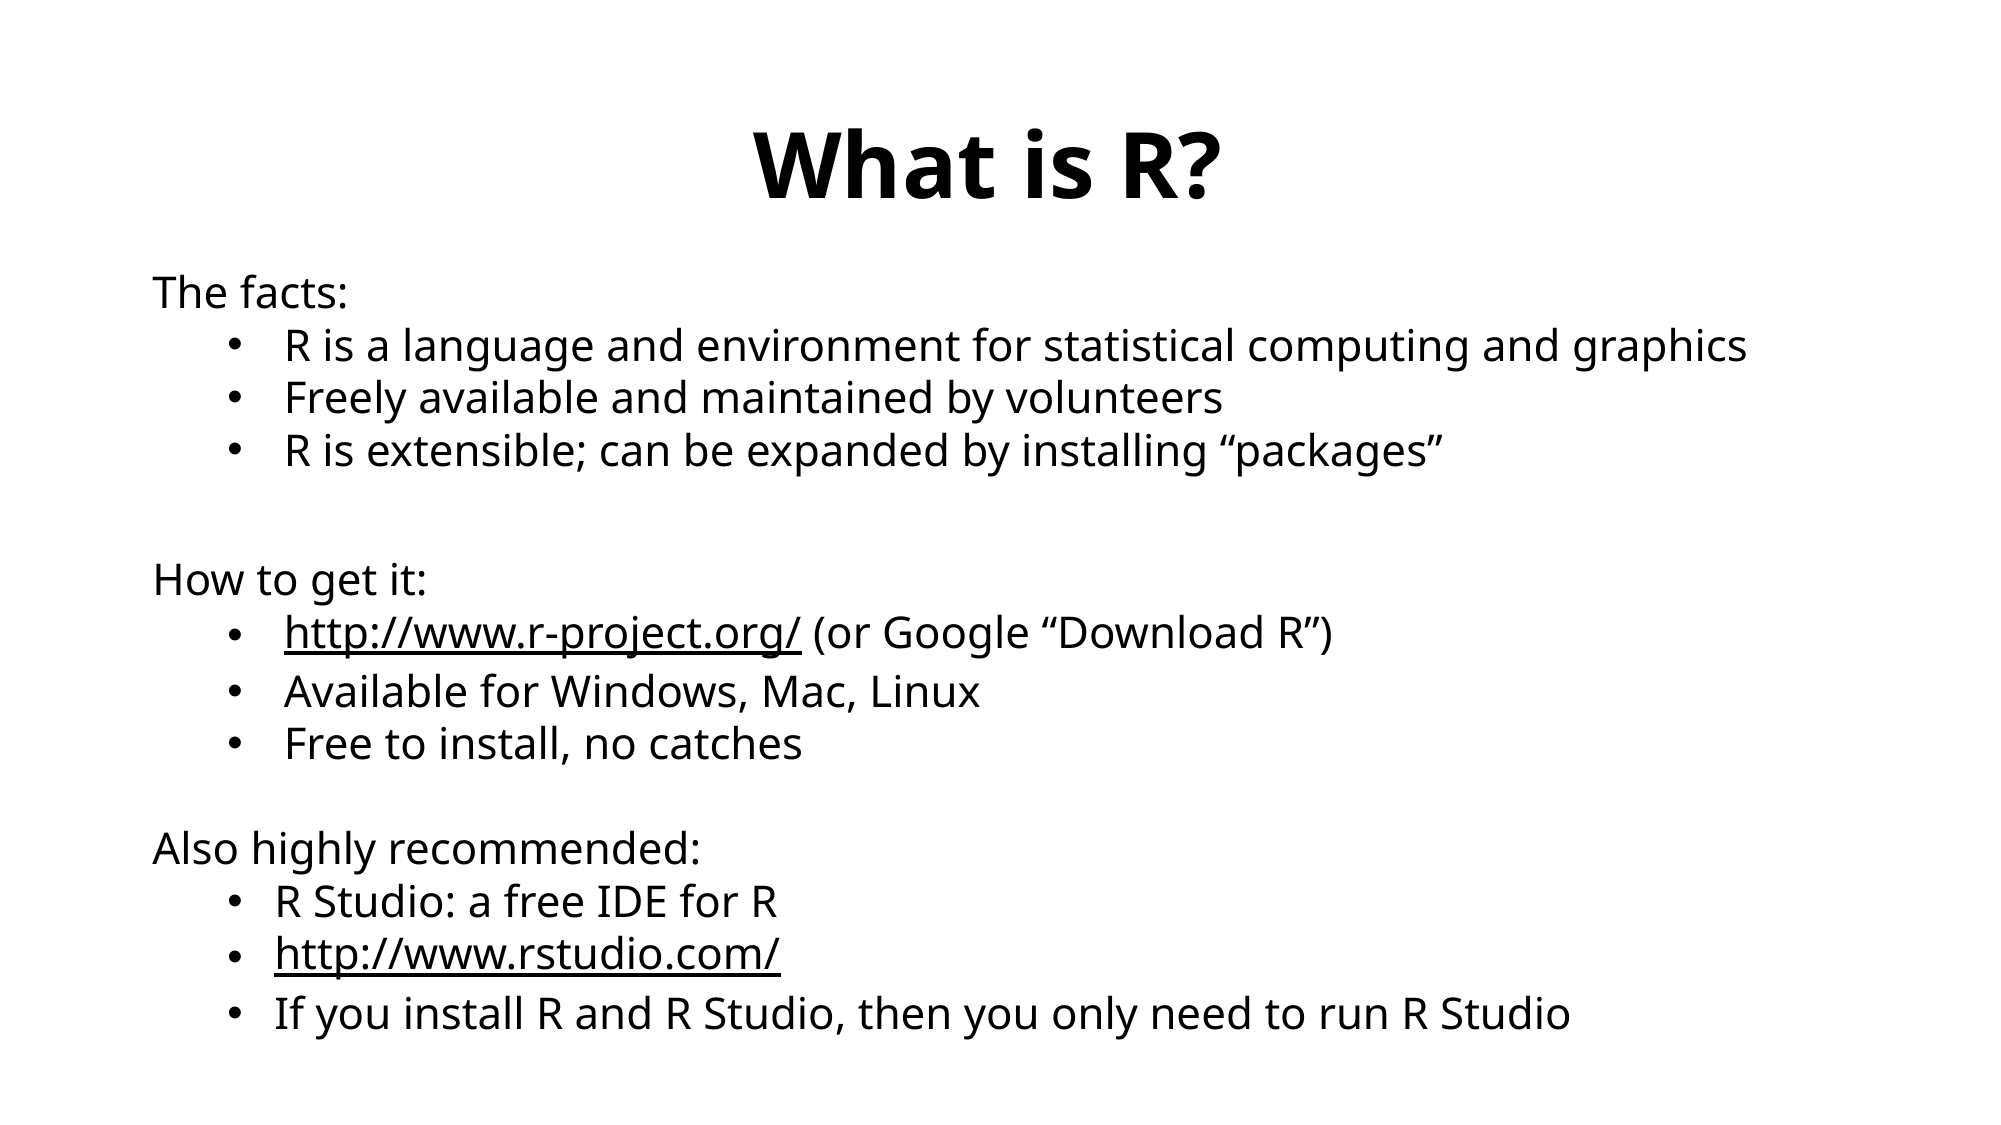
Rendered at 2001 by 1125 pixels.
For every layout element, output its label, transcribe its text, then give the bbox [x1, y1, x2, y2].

title What is R? [137, 59, 1863, 257]
list The facts: R is a language and environment for statistical computing and graphics Freely available and maintained by volunteers R is extensible; can be expanded by installing “packages” How to get it: http://www.r-project.org/ (or Google “Download R”) Available for Windows, Mac, Linux Free to install, no catches Also highly recommended: R Studio: a free IDE for R http://www.rstudio.com/ If you install R and R Studio, then you only need to run R Studio [137, 257, 1863, 1033]
